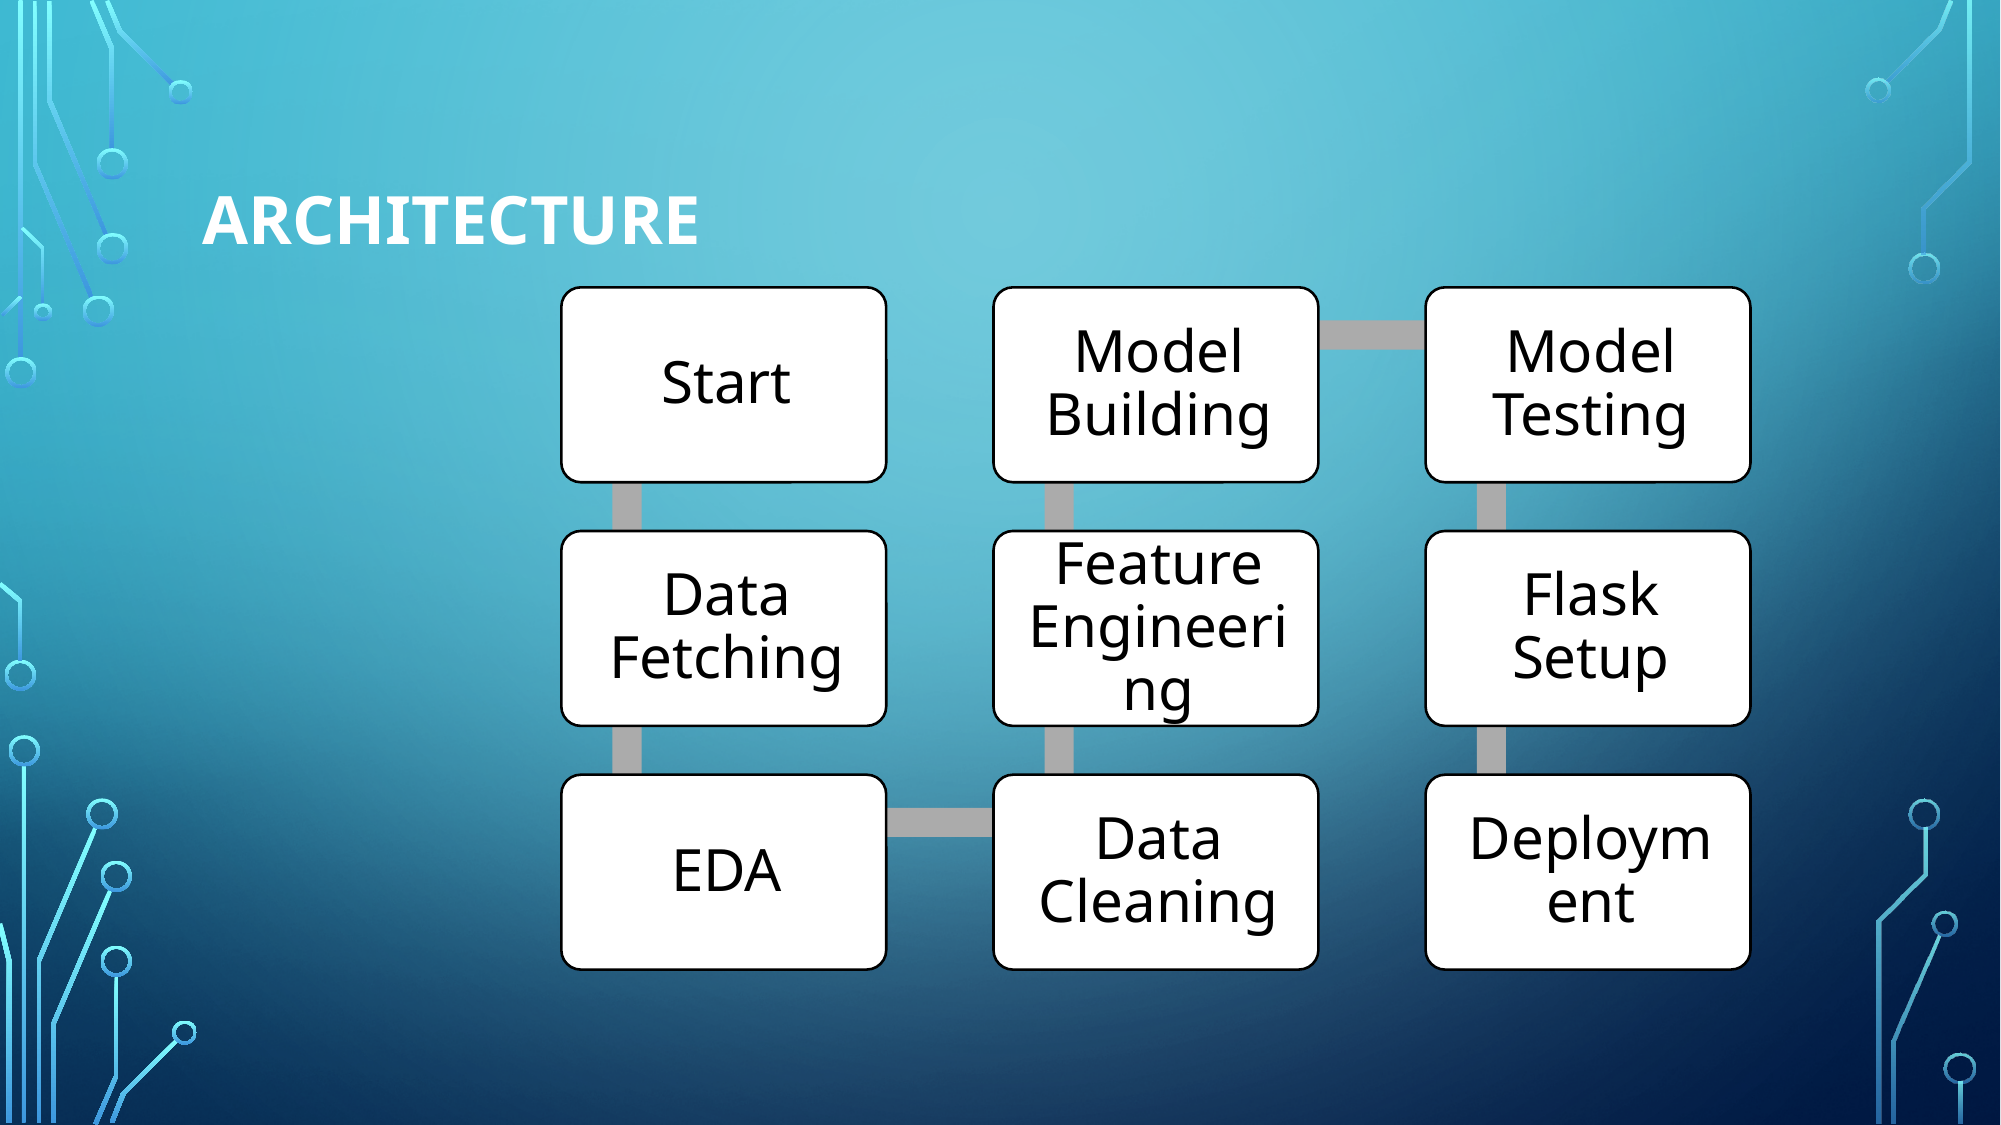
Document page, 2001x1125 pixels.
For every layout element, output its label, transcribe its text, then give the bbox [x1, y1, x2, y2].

title Architecture [187, 101, 1813, 344]
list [424, 286, 1888, 970]
